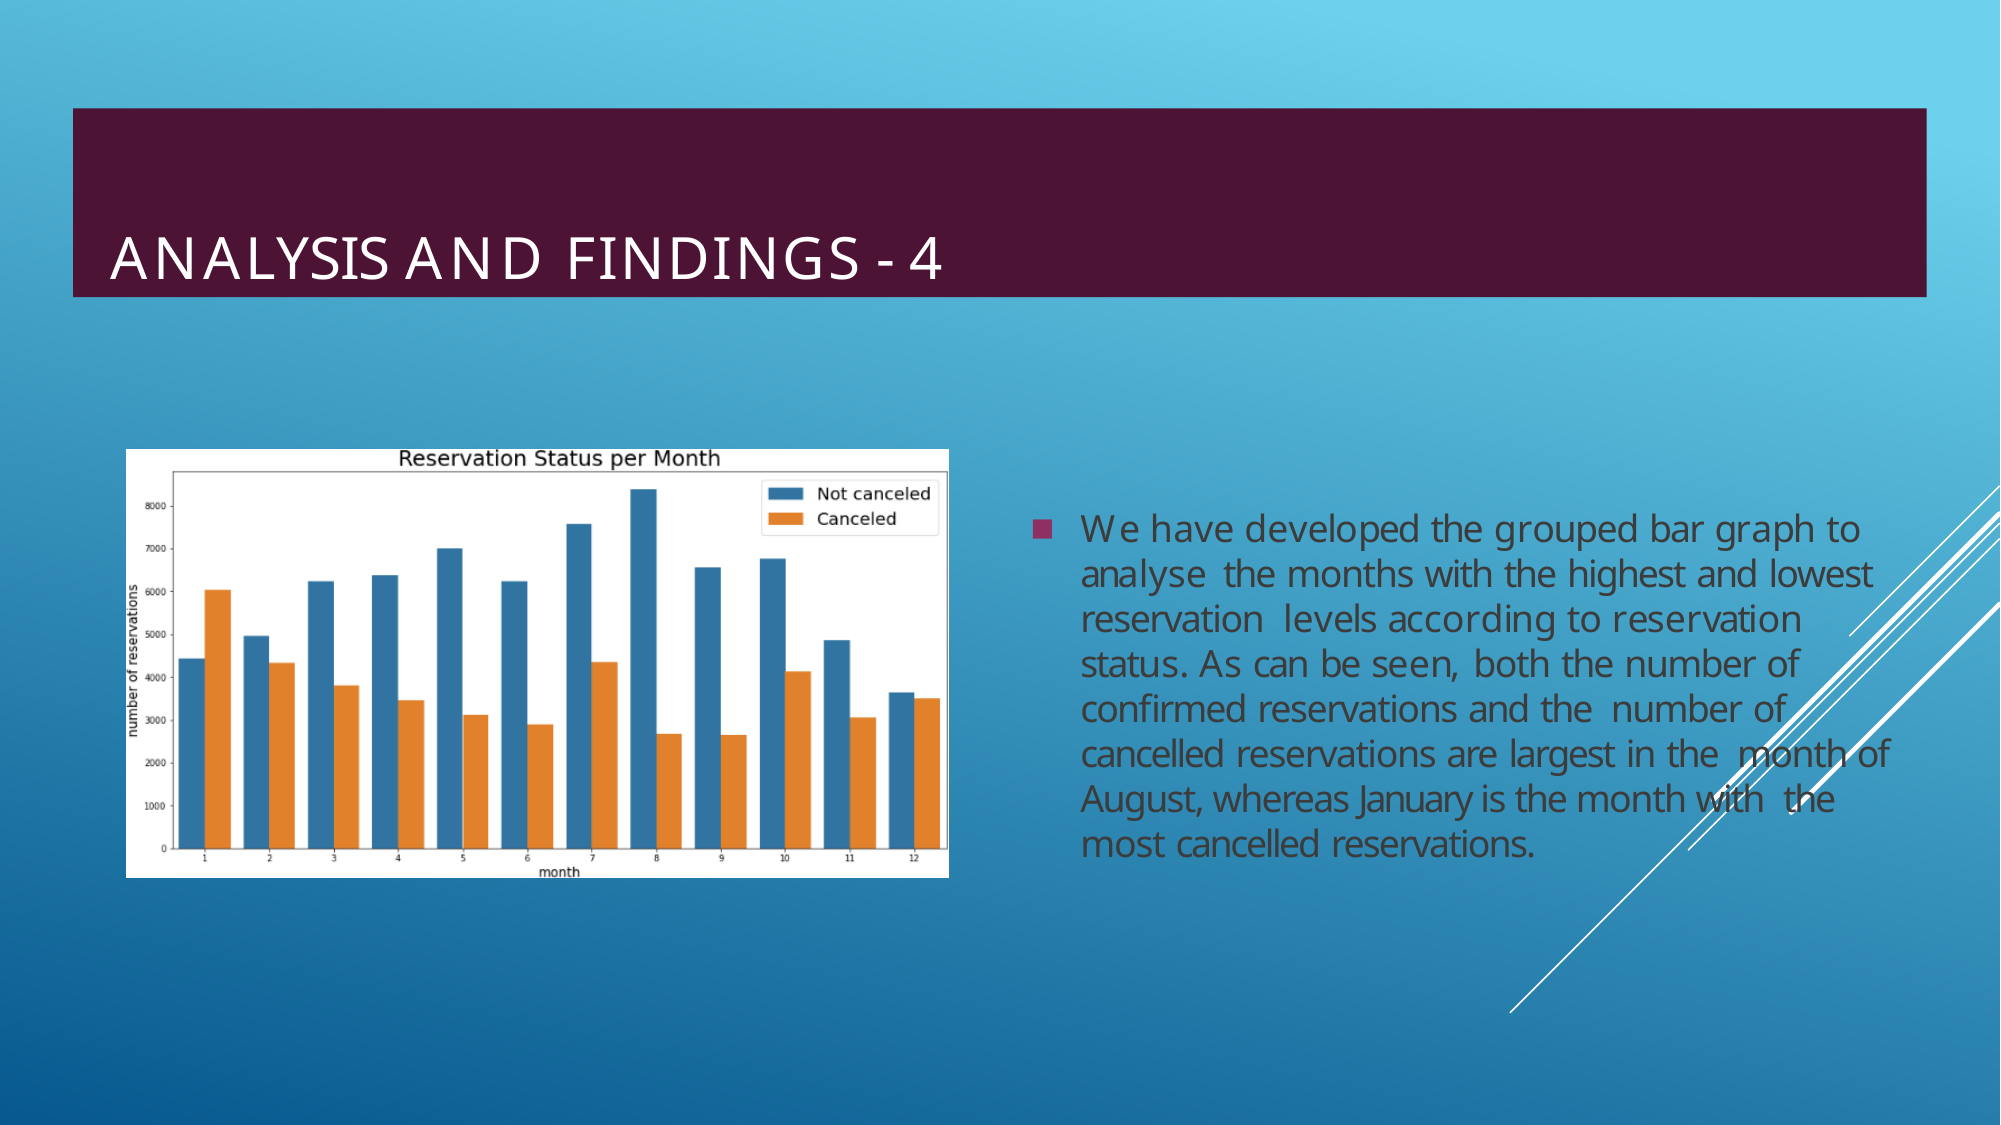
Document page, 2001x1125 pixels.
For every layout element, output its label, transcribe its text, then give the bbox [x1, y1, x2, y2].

title ANALYSIS AND FINDINGS - 4 [73, 108, 1927, 298]
picture [126, 448, 949, 878]
text_box We have developed the grouped bar graph to analyse the months with the highest and lowest reservation levels according to reservation status. As can be seen, both the number of confirmed reservations and the number of cancelled reservations are largest in the month of August, whereas January is the month with the most cancelled reservations. [1028, 502, 1893, 865]
